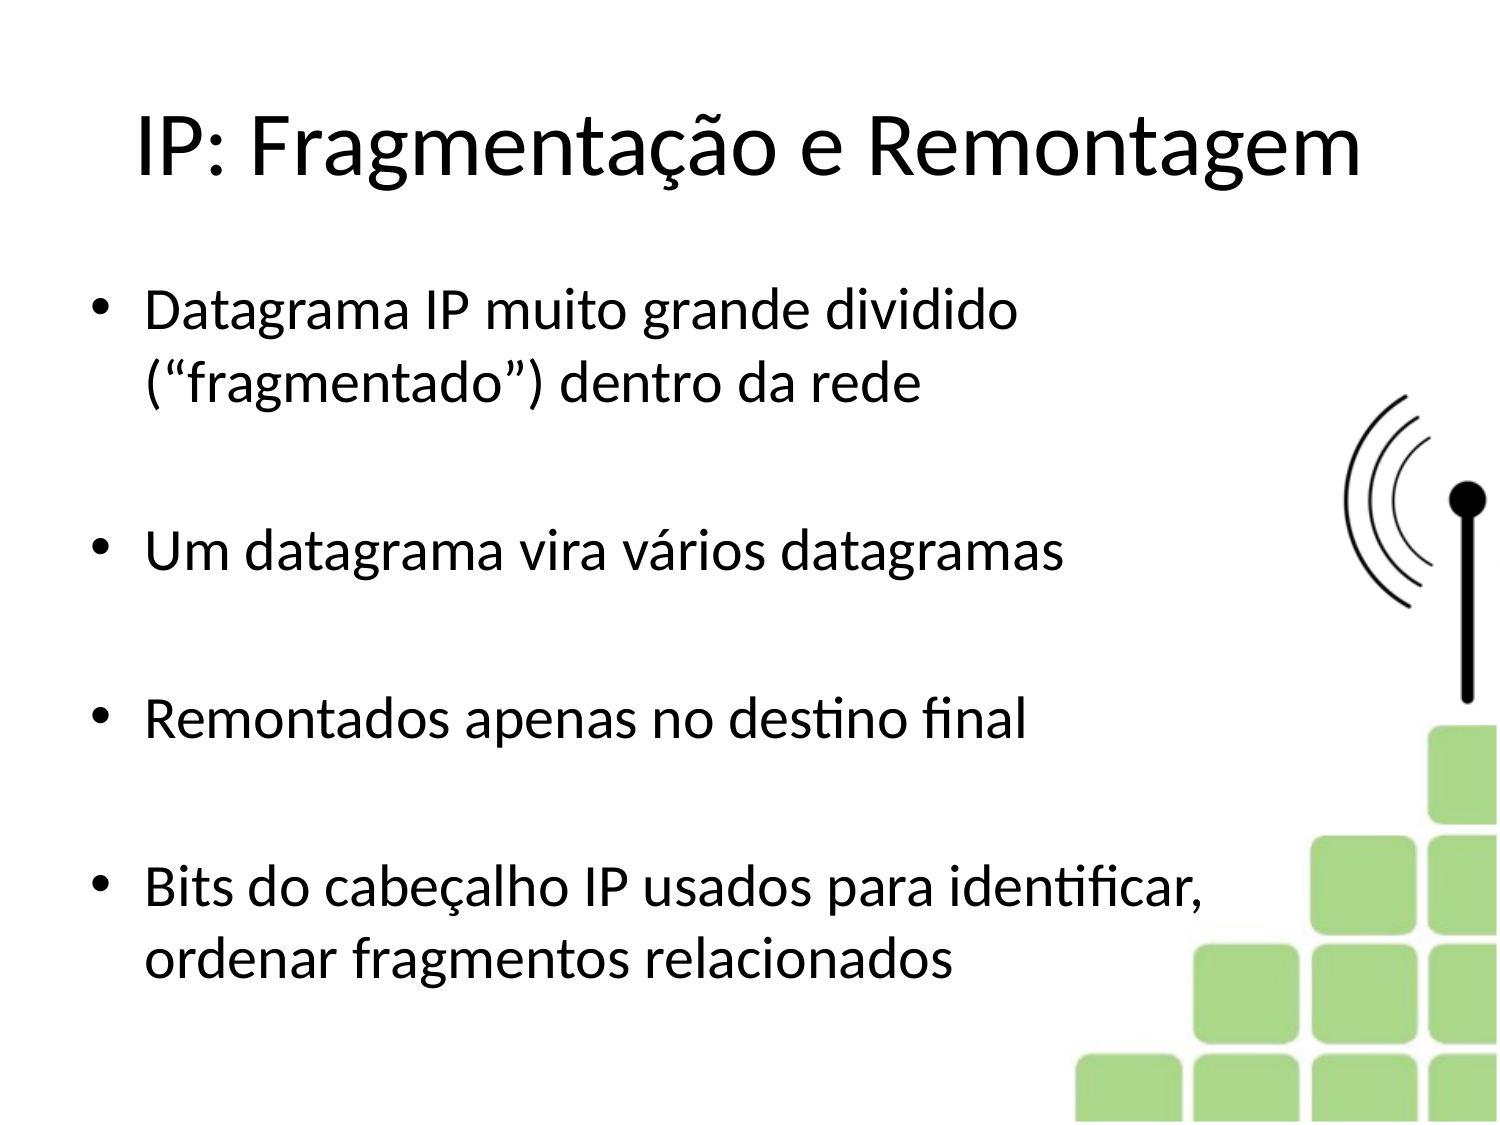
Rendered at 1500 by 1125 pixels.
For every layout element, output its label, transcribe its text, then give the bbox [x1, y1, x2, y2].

picture [1007, 385, 1500, 1125]
title IP: Fragmentação e Remontagem [75, 45, 1425, 233]
list Datagrama IP muito grande dividido (“fragmentado”) dentro da rede Um datagrama vira vários datagramas Remontados apenas no destino final Bits do cabeçalho IP usados para identificar, ordenar fragmentos relacionados [75, 262, 1425, 1005]
